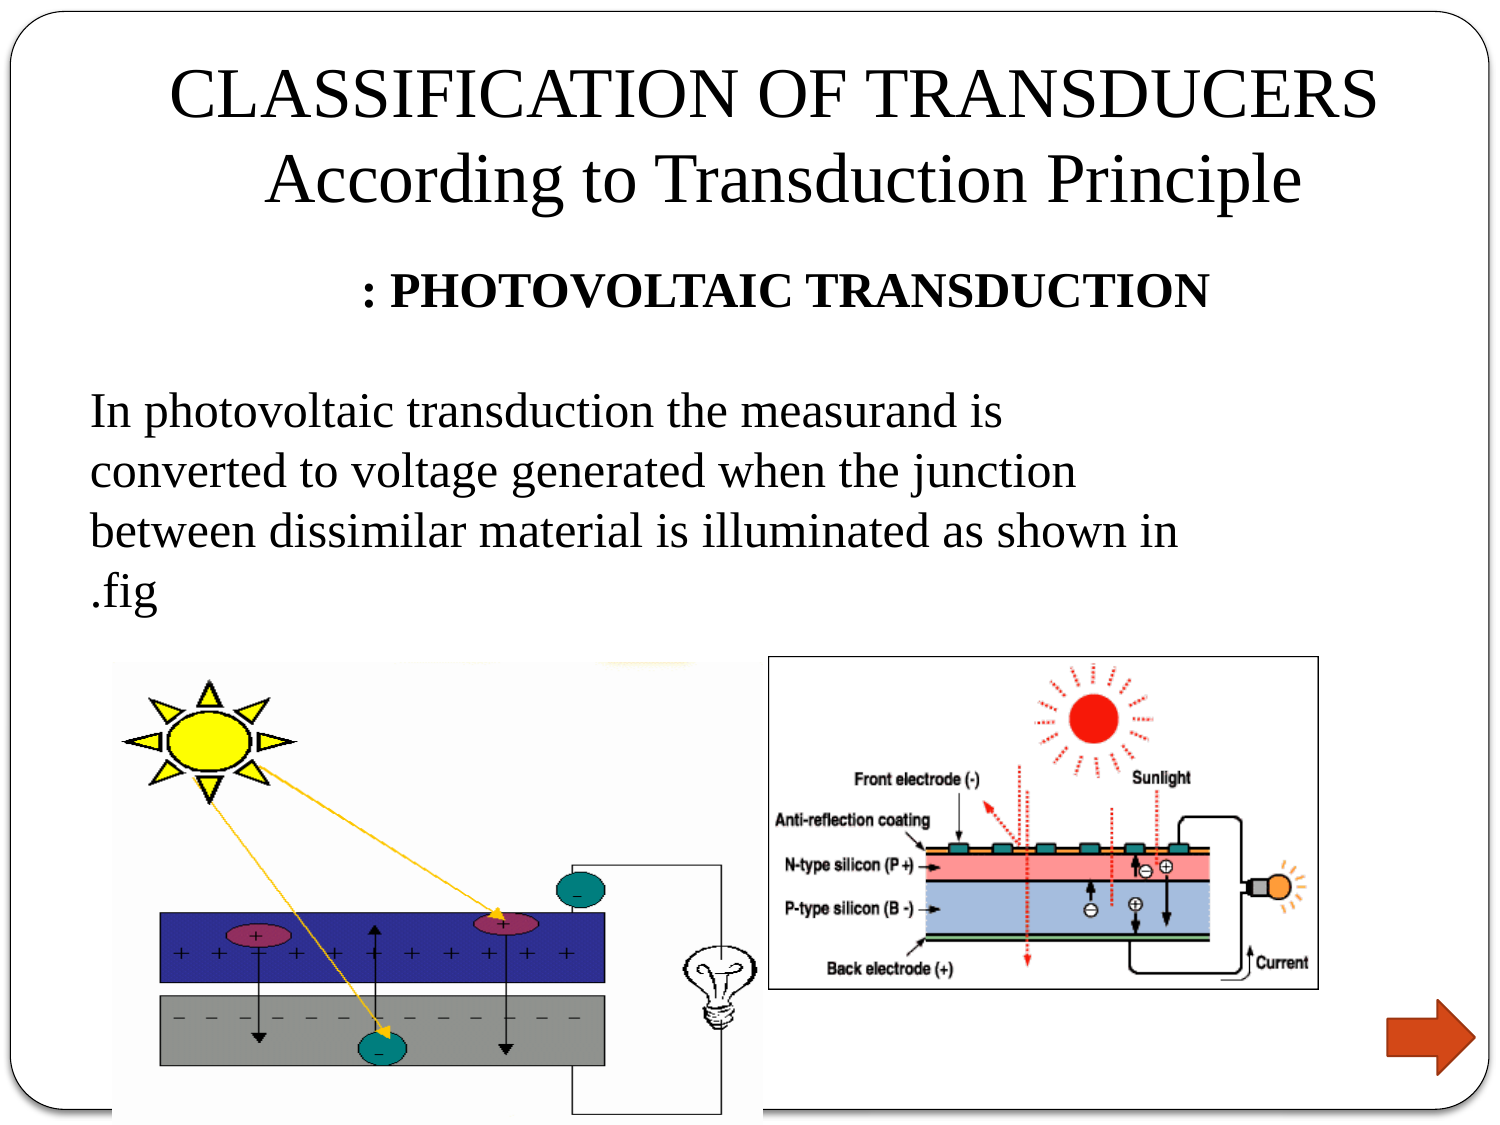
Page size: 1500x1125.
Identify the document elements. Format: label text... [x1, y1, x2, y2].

picture [768, 655, 1319, 990]
text_box [1386, 998, 1476, 1076]
text_box CLASSIFICATION OF TRANSDUCERS According to Transduction Principle [125, 37, 1425, 225]
text_box PHOTOVOLTAIC TRANSDUCTION : In photovoltaic transduction the measurand is converted to voltage generated when the junction between dissimilar material is illuminated as shown in fig. [75, 249, 1225, 625]
picture [112, 662, 763, 1125]
